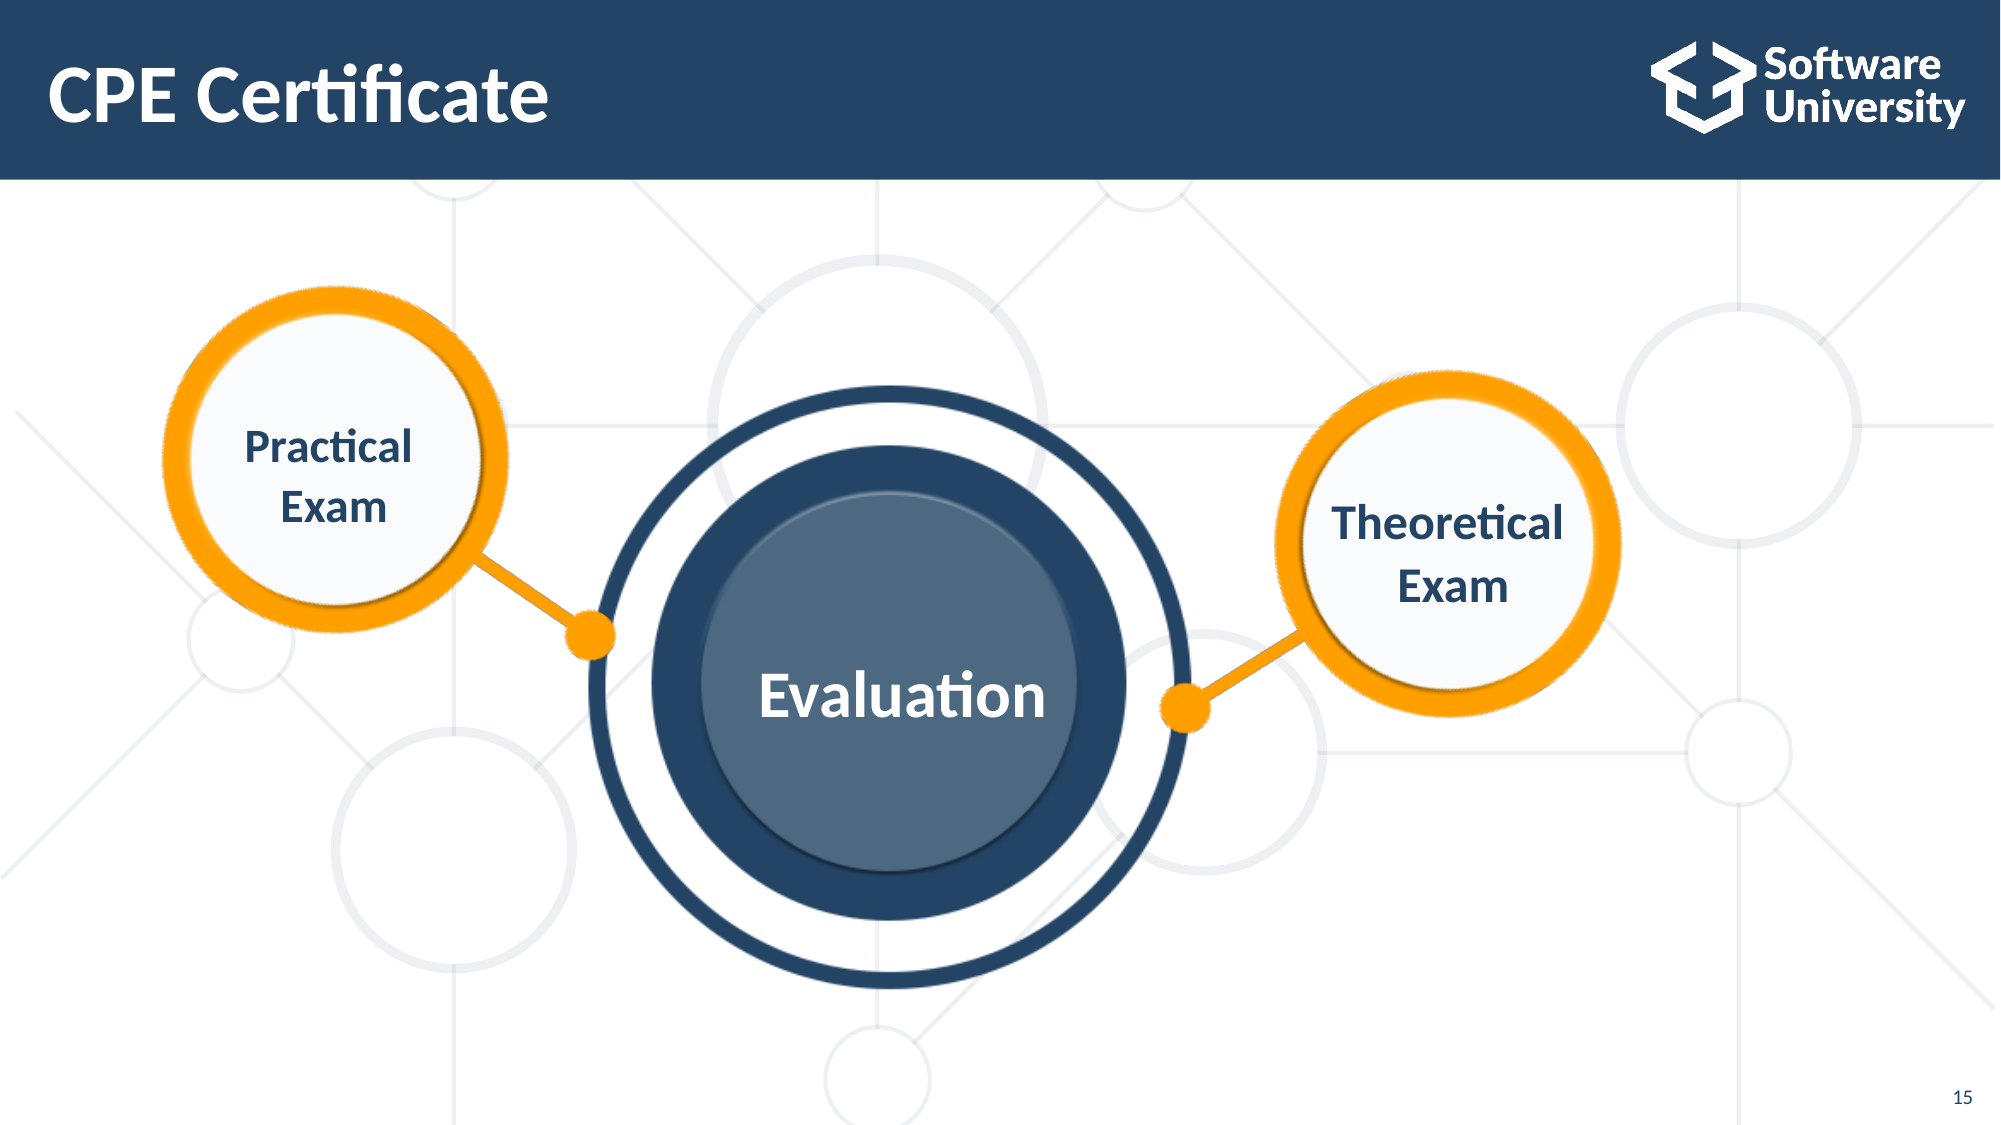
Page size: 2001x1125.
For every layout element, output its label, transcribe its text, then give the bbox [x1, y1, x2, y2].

picture [32, 143, 1751, 1117]
picture [1651, 41, 1966, 134]
title CPE Certificate [31, 16, 1625, 162]
slide_number 15 [1927, 1067, 1989, 1117]
